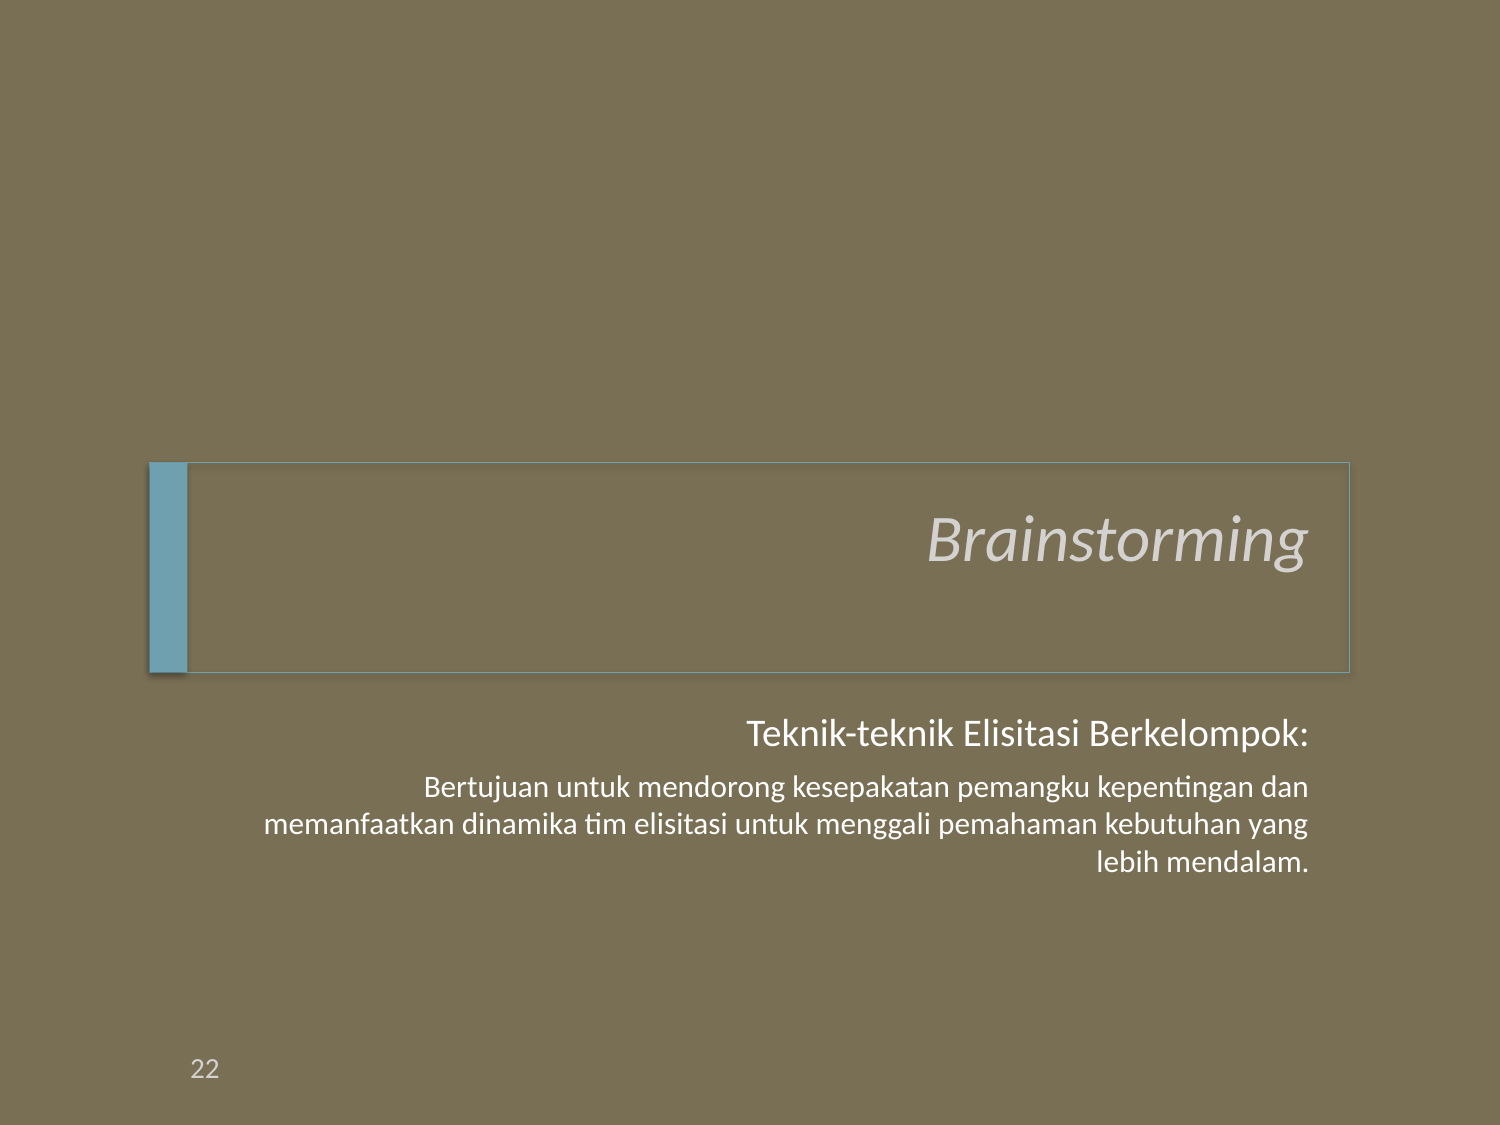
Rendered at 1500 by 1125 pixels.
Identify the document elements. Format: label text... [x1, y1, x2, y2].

slide_number 22 [175, 1042, 425, 1103]
title Brainstorming [200, 487, 1325, 663]
list Teknik-teknik Elisitasi Berkelompok: Bertujuan untuk mendorong kesepakatan pemangku kepentingan dan memanfaatkan dinamika tim elisitasi untuk menggali pemahaman kebutuhan yang lebih mendalam. [212, 699, 1325, 888]
